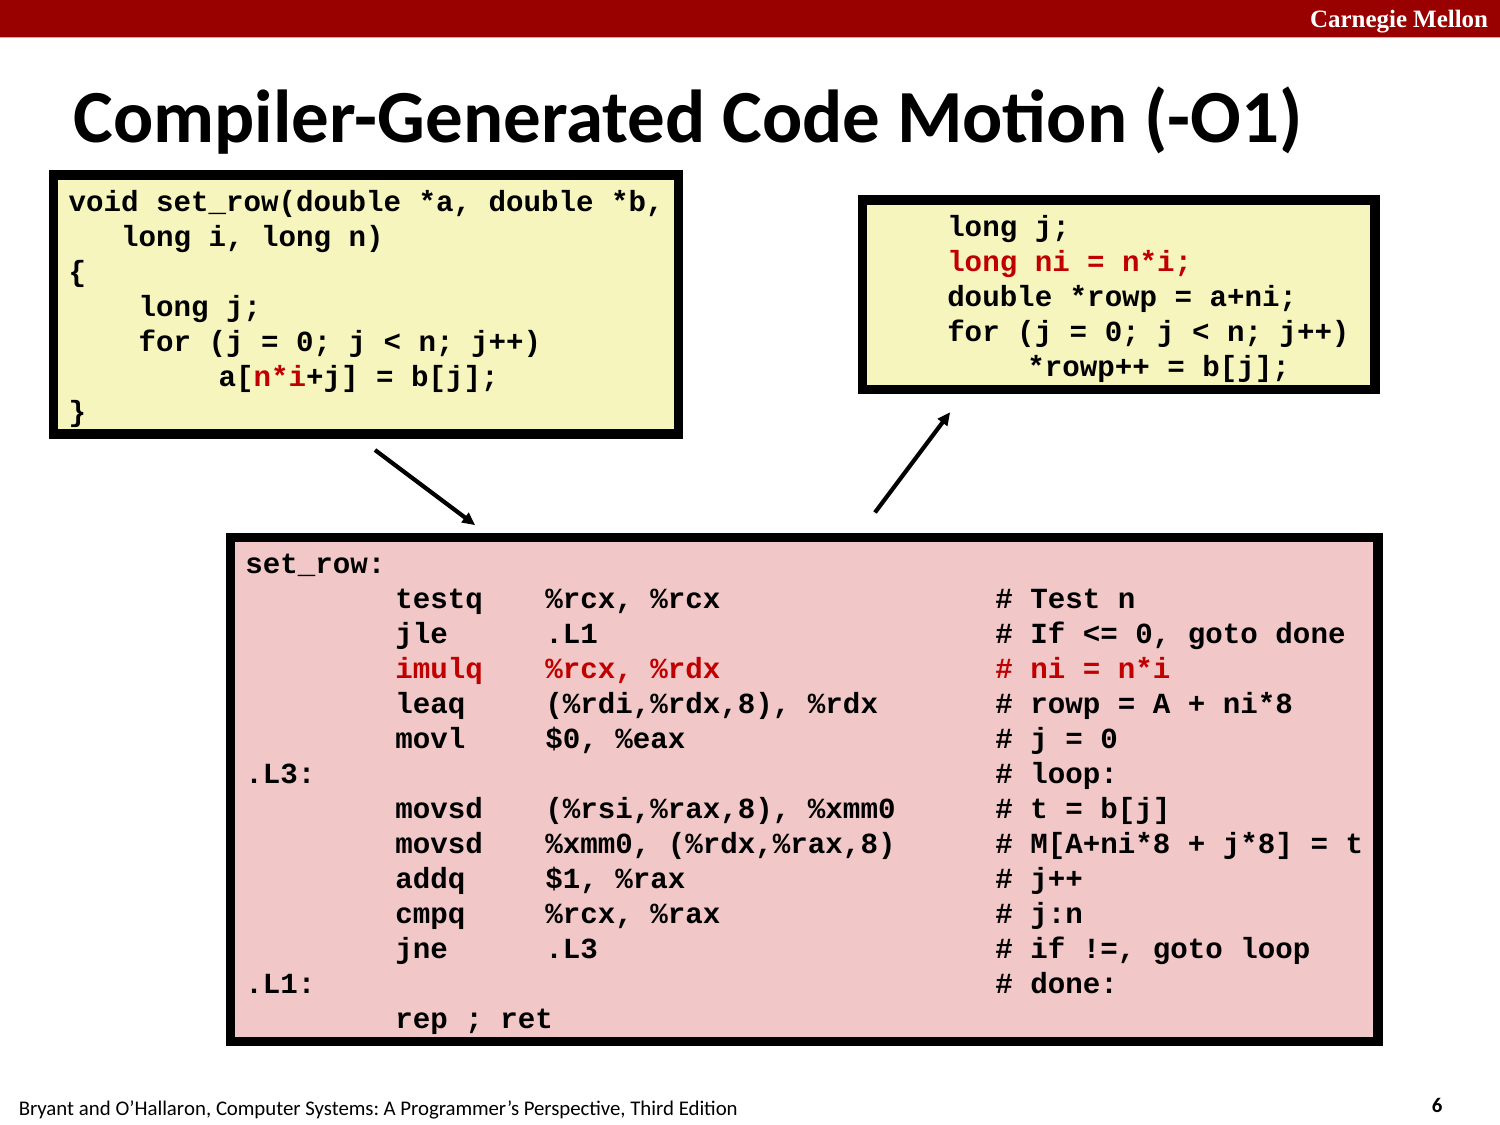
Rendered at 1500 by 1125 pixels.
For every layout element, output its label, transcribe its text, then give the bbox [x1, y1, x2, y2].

text_box [374, 449, 475, 526]
text_box set_row: testq %rcx, %rcx # Test n jle .L1 # If <= 0, goto done imulq %rcx, %rdx # ni = n*i leaq (%rdi,%rdx,8), %rdx # rowp = A + ni*8 movl $0, %eax # j = 0 .L3: # loop: movsd (%rsi,%rax,8), %xmm0 # t = b[j] movsd %xmm0, (%rdx,%rax,8) # M[A+ni*8 + j*8] = t addq $1, %rax # j++ cmpq %rcx, %rax # j:n jne .L3 # if !=, goto loop .L1: # done: rep ; ret [230, 537, 1378, 1042]
text_box [874, 412, 950, 513]
text_box long j; long ni = n*i; double *rowp = a+ni; for (j = 0; j < n; j++) *rowp++ = b[j]; [862, 199, 1375, 390]
text_box void set_row(double *a, double *b, long i, long n) { long j; for (j = 0; j < n; j++) a[n*i+j] = b[j]; } [53, 174, 679, 435]
title Compiler-Generated Code Motion (-O1) [58, 49, 1384, 176]
